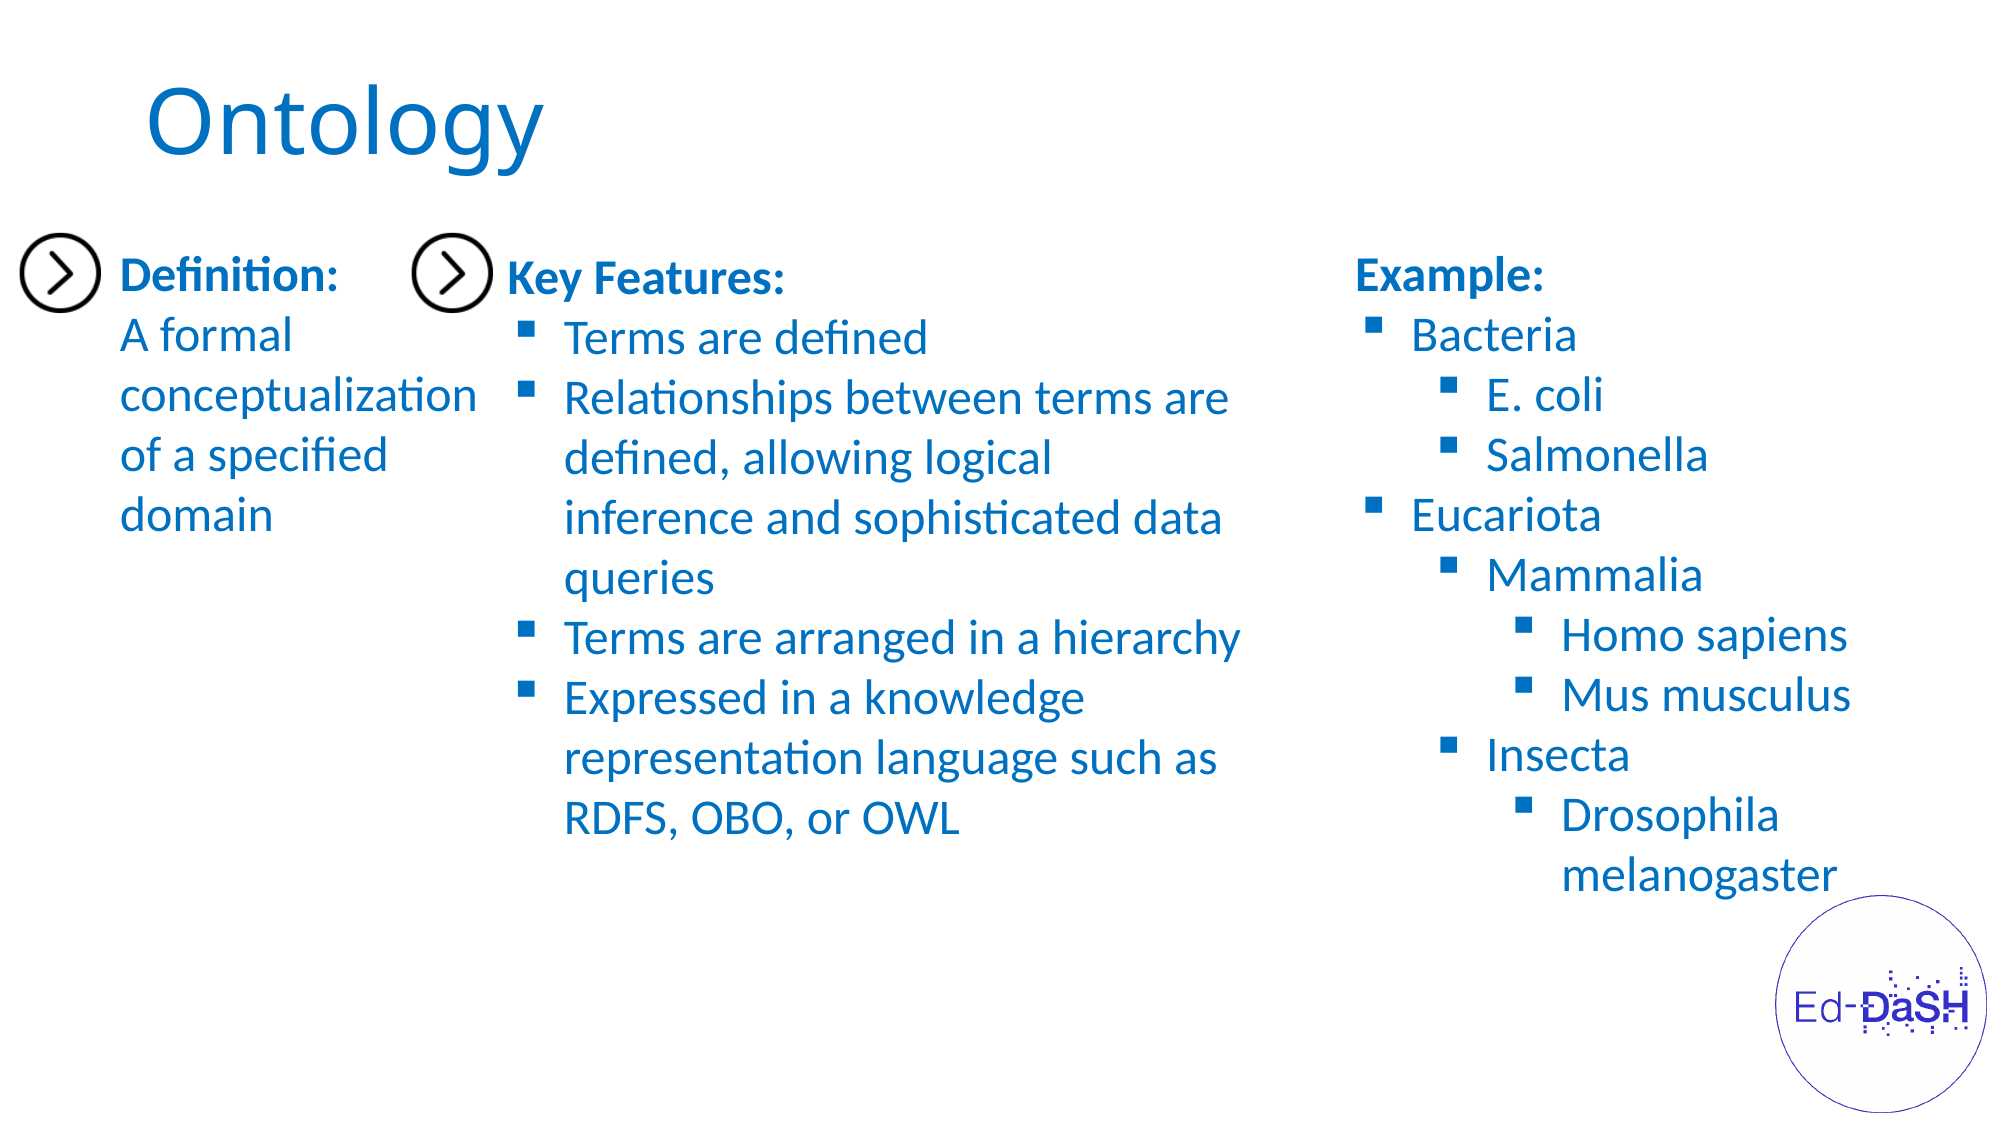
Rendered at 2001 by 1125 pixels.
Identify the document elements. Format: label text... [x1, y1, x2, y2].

text_box Definition: A formal conceptualization of a specified domain [112, 233, 500, 549]
picture [0, 212, 122, 334]
title Ontology [136, 15, 1863, 235]
picture [1775, 895, 1987, 1113]
picture [392, 212, 514, 334]
text_box Example: Bacteria E. coli Salmonella Eucariota Mammalia Homo sapiens Mus musculus Insecta Drosophila melanogaster [1347, 233, 1929, 909]
text_box Key Features: Terms are defined Relationships between terms are defined, allowing logical inference and sophisticated data queries Terms are arranged in a hierarchy Expressed in a knowledge representation language such as RDFS, OBO, or OWL [500, 237, 1252, 853]
